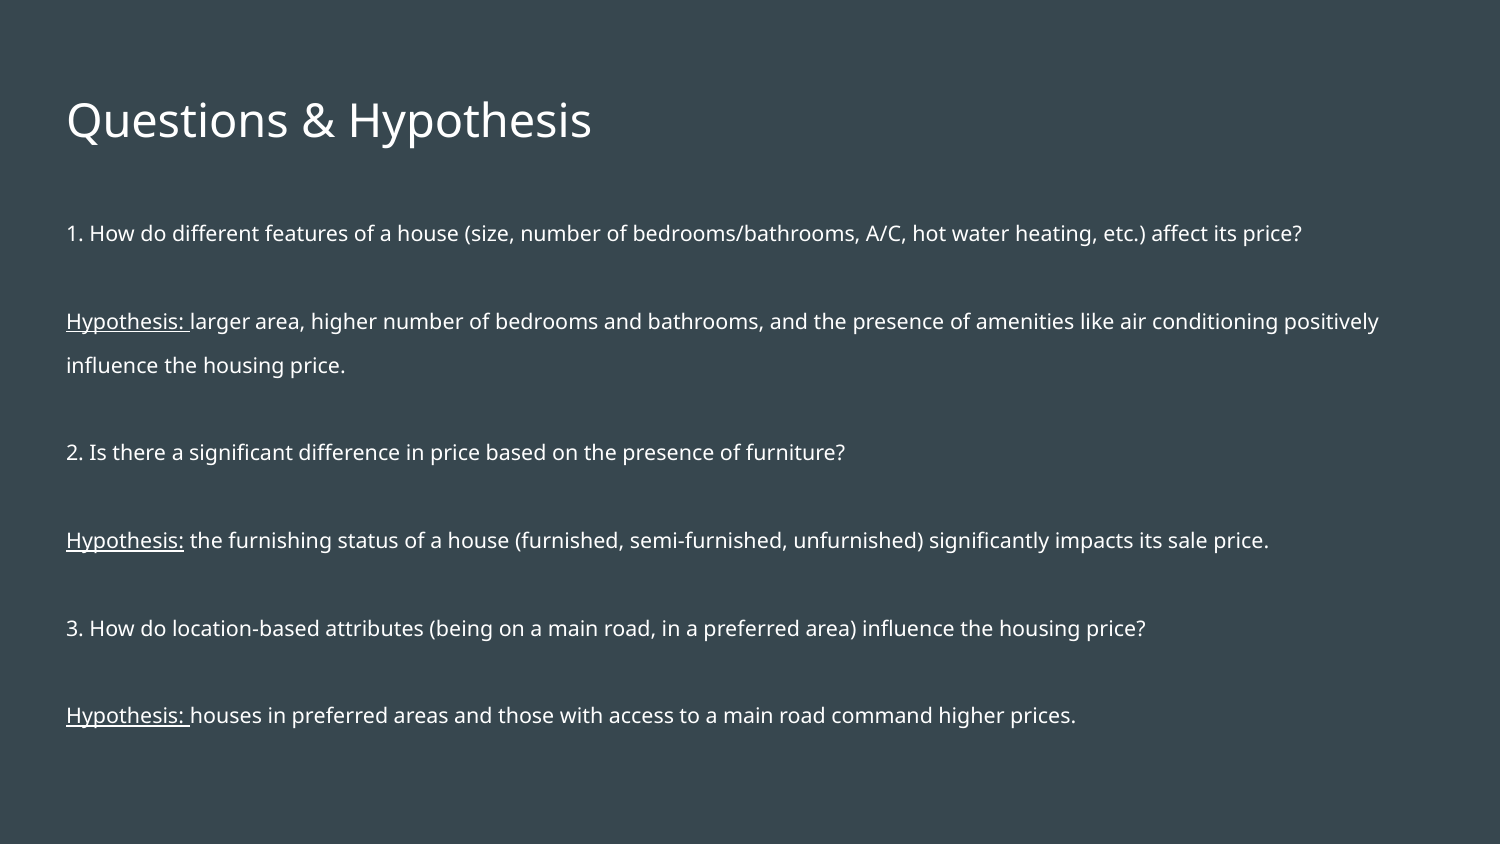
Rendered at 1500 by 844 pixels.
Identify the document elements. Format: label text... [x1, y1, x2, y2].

title Questions & Hypothesis [51, 72, 1449, 167]
list 1. How do different features of a house (size, number of bedrooms/bathrooms, A/C, hot water heating, etc.) affect its price? Hypothesis: larger area, higher number of bedrooms and bathrooms, and the presence of amenities like air conditioning positively influence the housing price. 2. Is there a significant difference in price based on the presence of furniture? Hypothesis: the furnishing status of a house (furnished, semi-furnished, unfurnished) significantly impacts its sale price. 3. How do location-based attributes (being on a main road, in a preferred area) influence the housing price? Hypothesis: houses in preferred areas and those with access to a main road command higher prices. [51, 189, 1449, 750]
